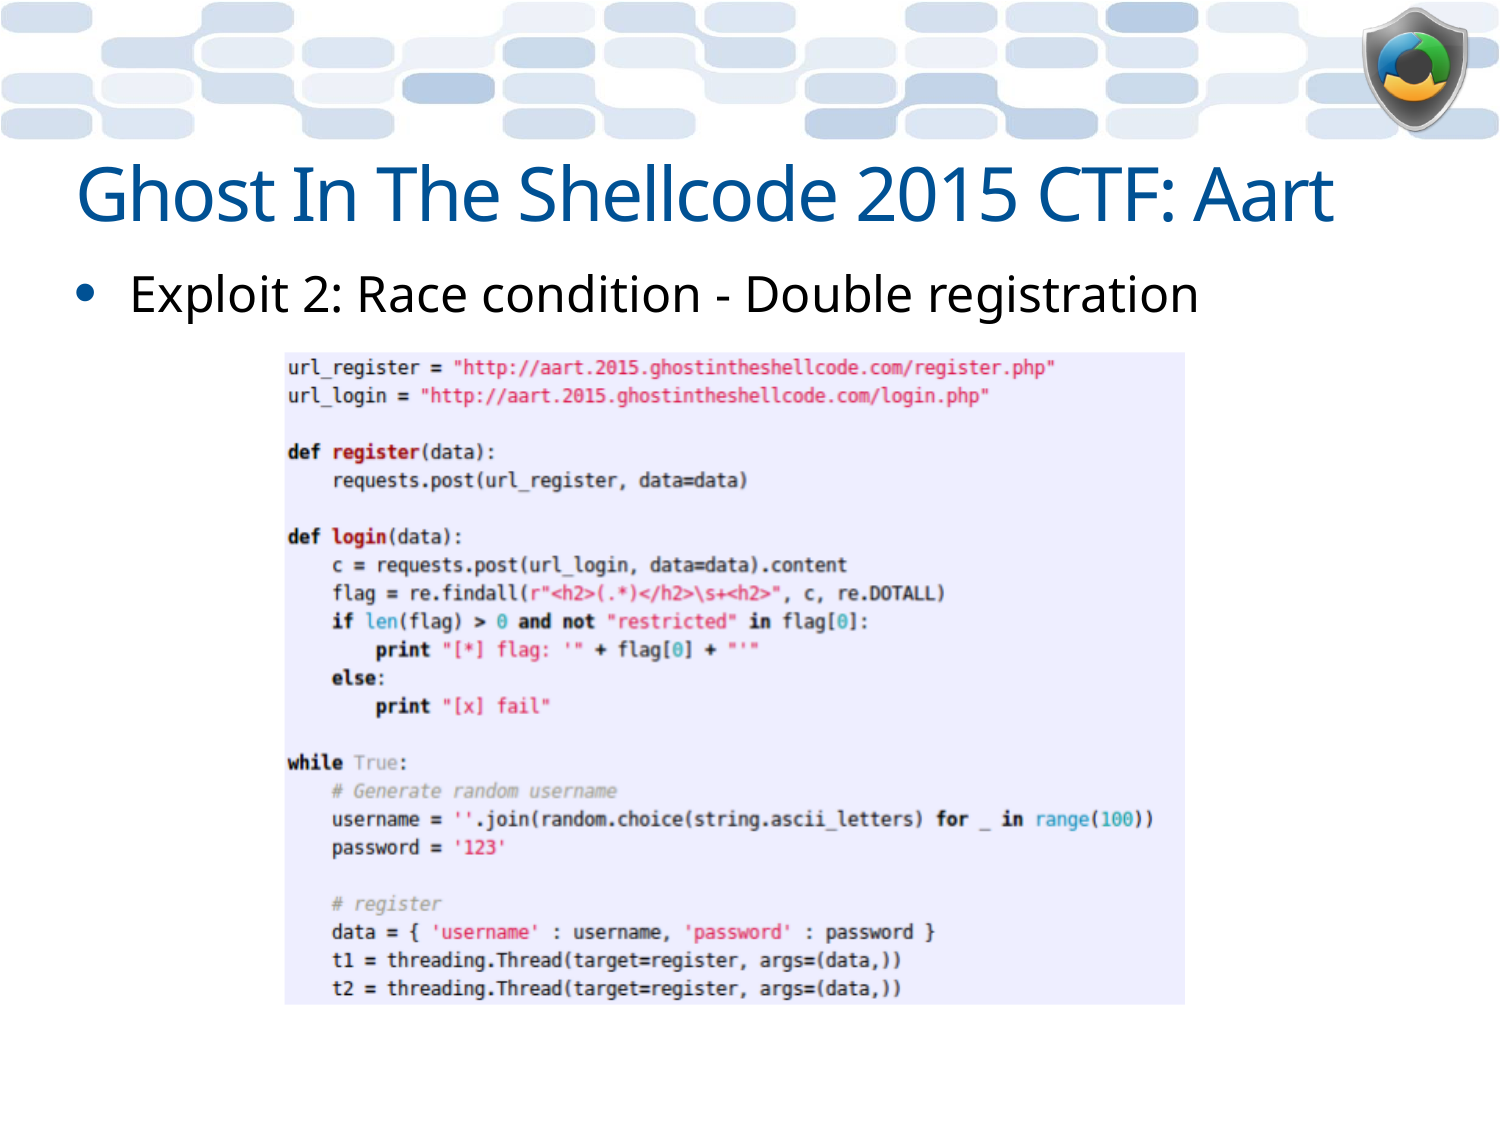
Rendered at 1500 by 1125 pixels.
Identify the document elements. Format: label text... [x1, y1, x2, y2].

list Exploit 2: Race condition - Double registration [73, 262, 1424, 323]
picture [249, 337, 1185, 1055]
picture [0, 0, 1500, 140]
title Ghost In The Shellcode 2015 CTF: Aart [75, 146, 1425, 238]
